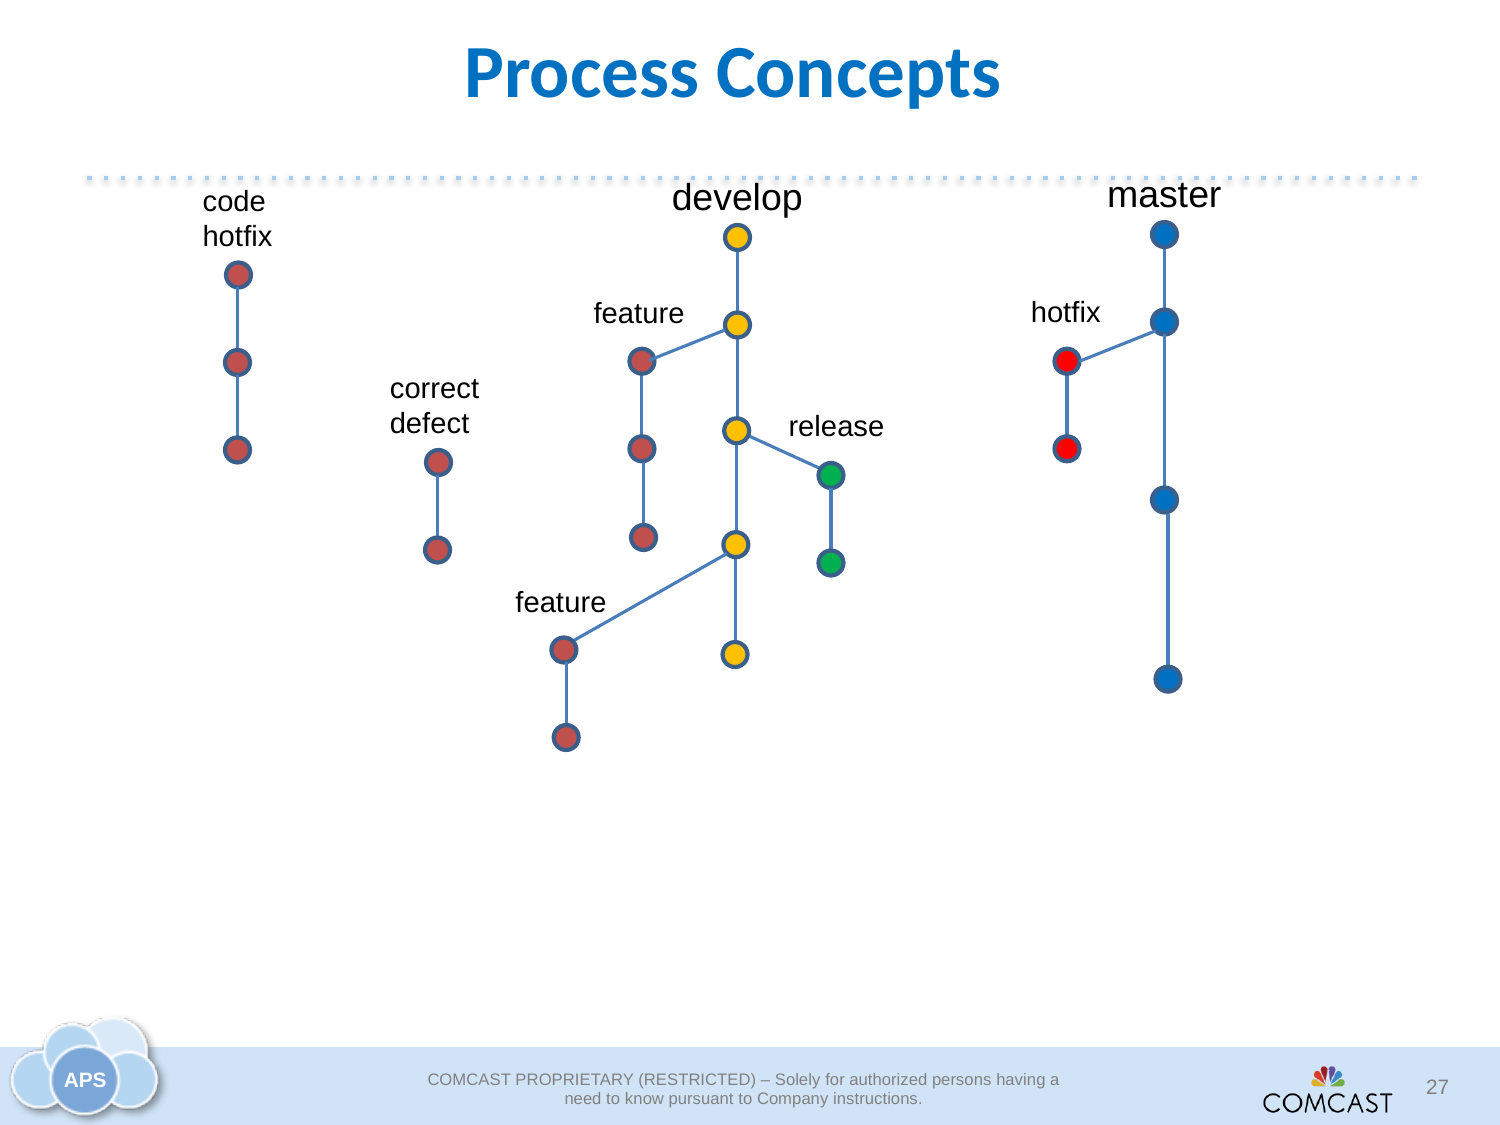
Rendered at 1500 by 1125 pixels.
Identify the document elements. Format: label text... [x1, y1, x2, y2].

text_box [187, 162, 1238, 751]
picture [1251, 1053, 1400, 1125]
title Process Concepts [75, 0, 1425, 121]
picture [5, 1012, 163, 1117]
